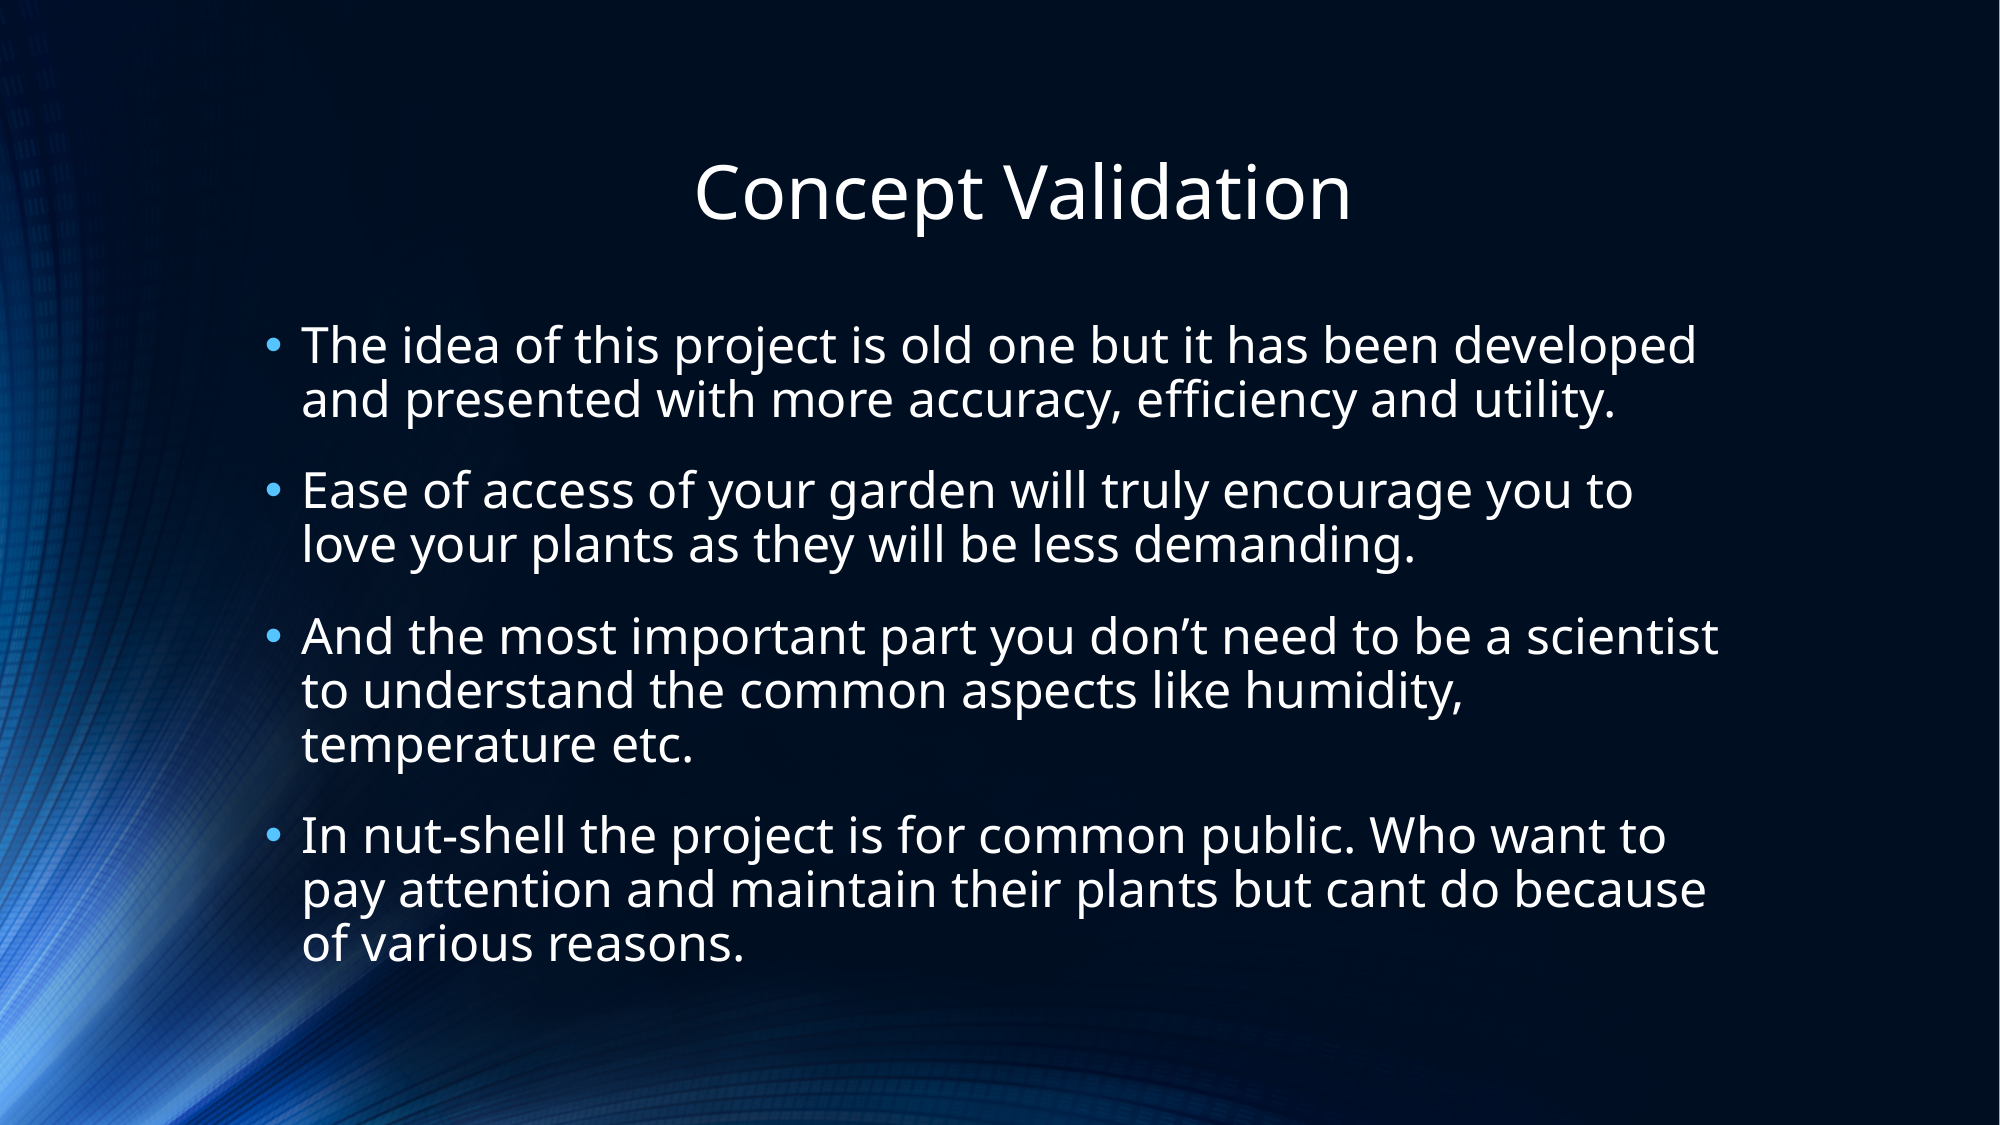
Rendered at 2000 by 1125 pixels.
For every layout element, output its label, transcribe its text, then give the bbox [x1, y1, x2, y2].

title Concept Validation [249, 62, 1750, 244]
list The idea of this project is old one but it has been developed and presented with more accuracy, efficiency and utility. Ease of access of your garden will truly encourage you to love your plants as they will be less demanding. And the most important part you don’t need to be a scientist to understand the common aspects like humidity, temperature etc. In nut-shell the project is for common public. Who want to pay attention and maintain their plants but cant do because of various reasons. [249, 312, 1749, 988]
picture [0, 0, 2000, 1125]
